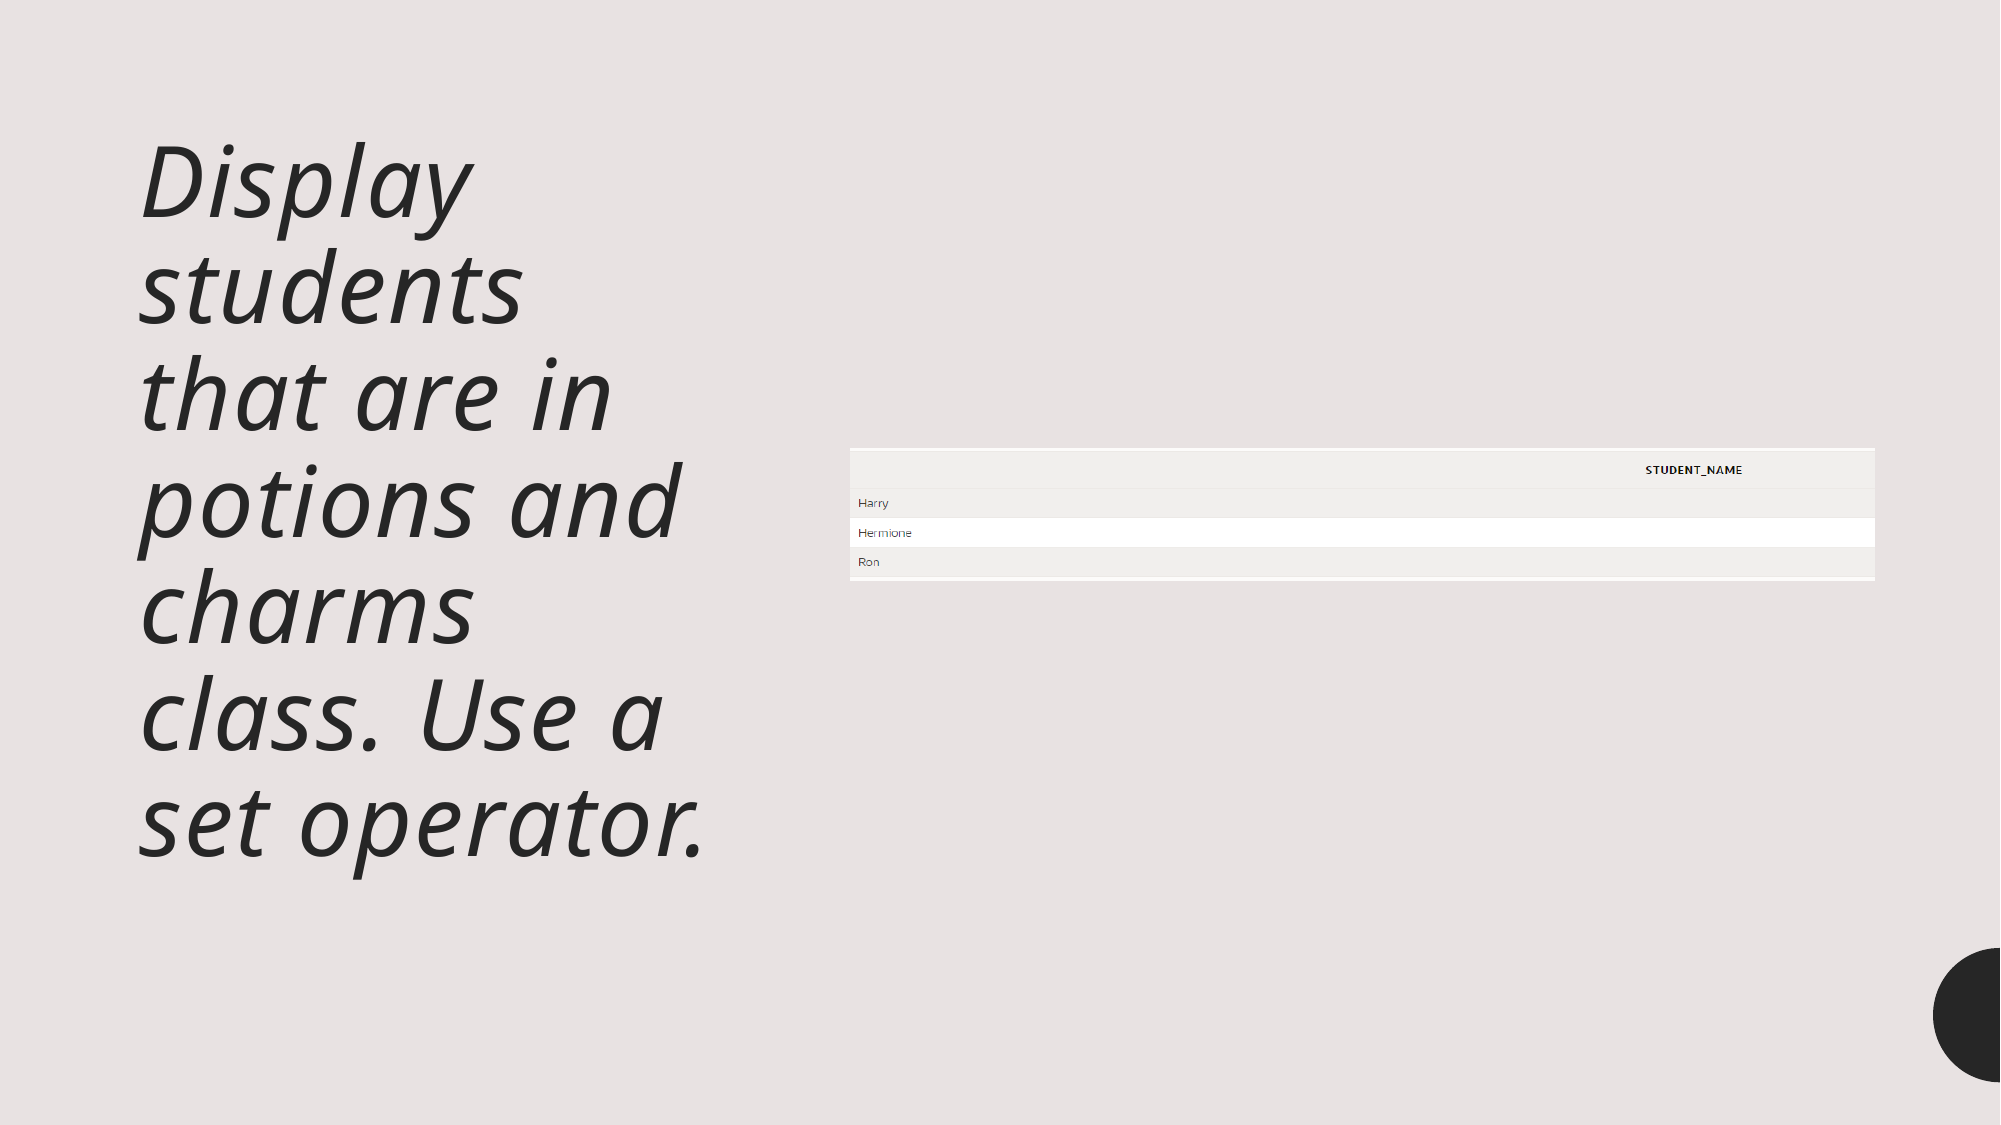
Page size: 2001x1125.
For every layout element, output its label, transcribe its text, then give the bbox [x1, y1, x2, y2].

title Display students that are in potions and charms class. Use a set operator. [124, 124, 753, 905]
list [850, 448, 1875, 581]
